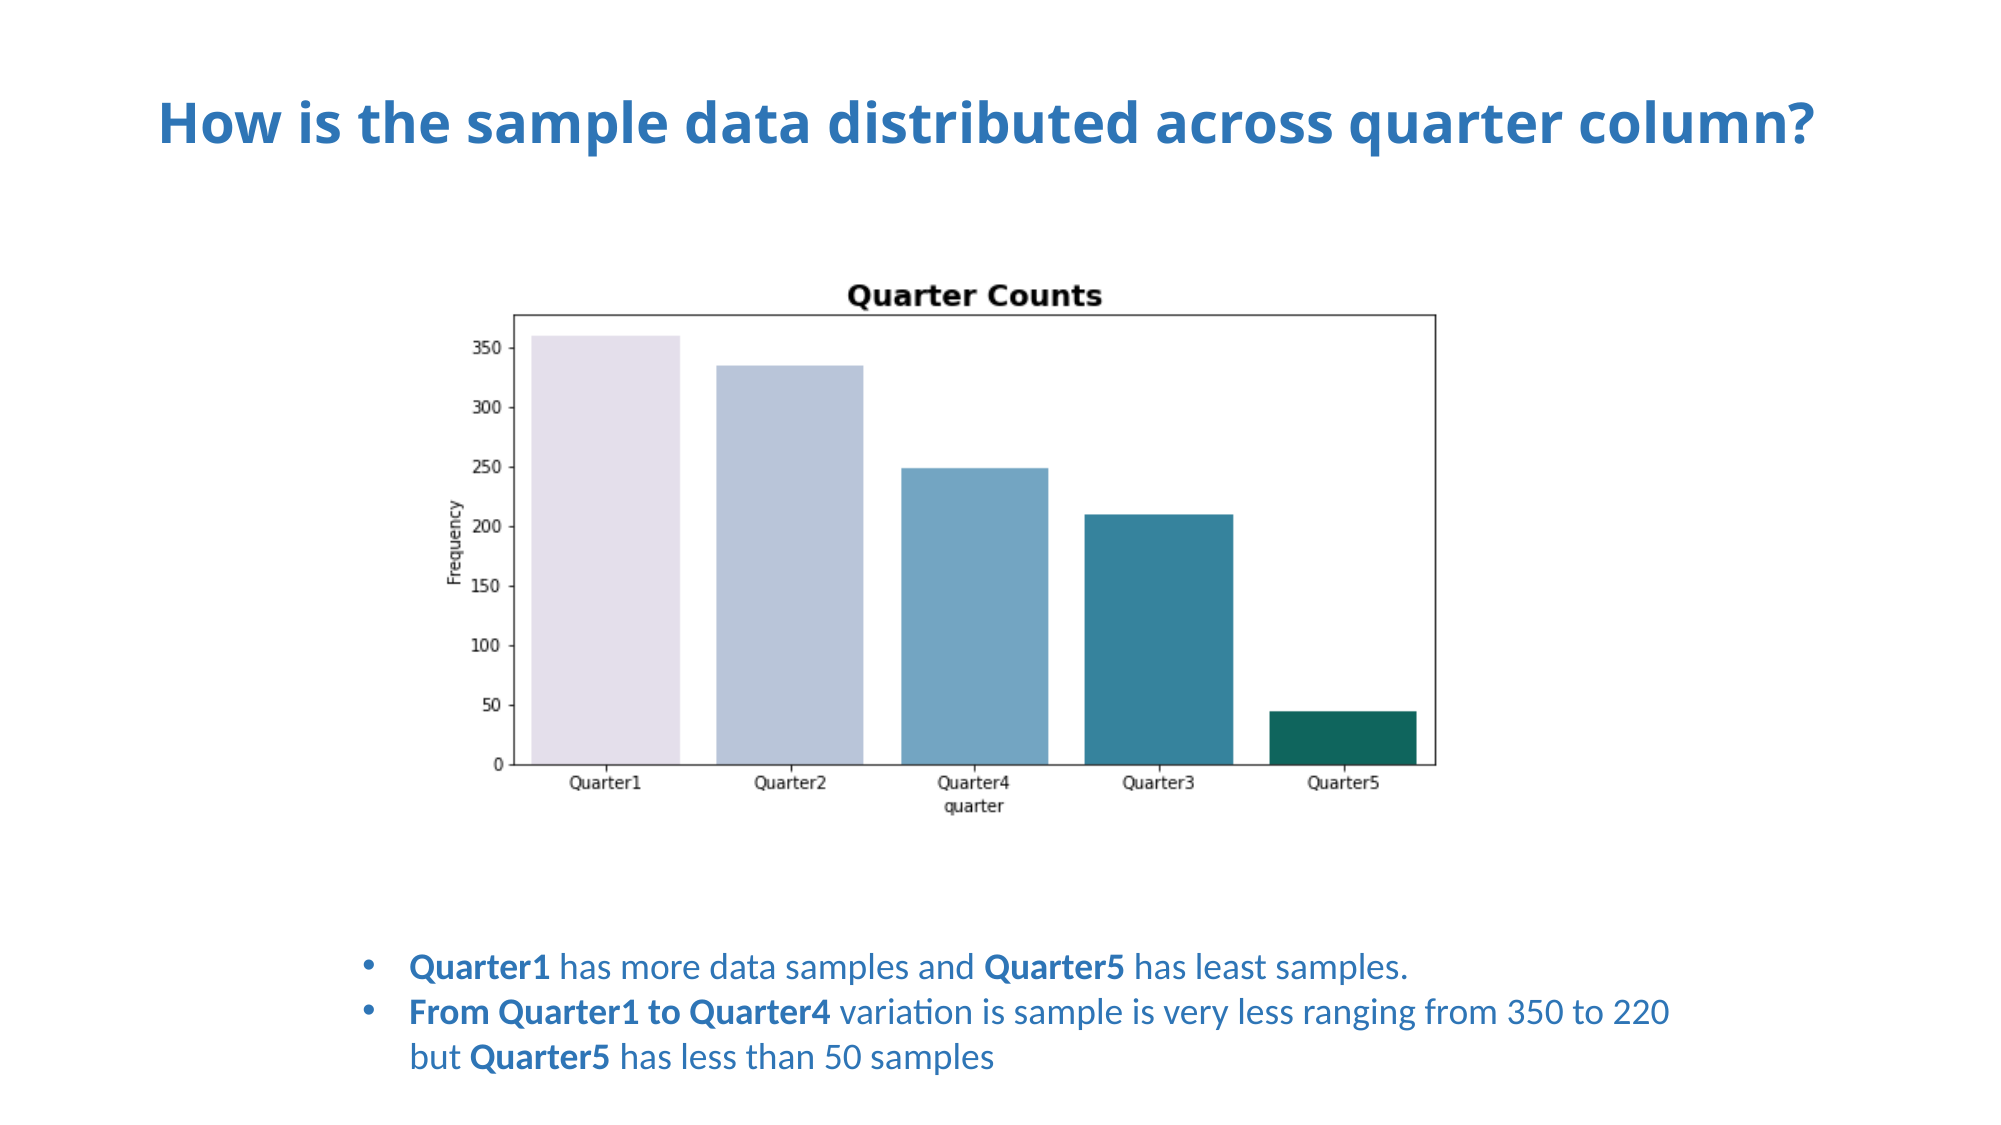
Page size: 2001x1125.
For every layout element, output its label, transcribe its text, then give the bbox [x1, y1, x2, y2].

title How is the sample data distributed across quarter column? [137, 59, 1837, 191]
text_box Quarter1 has more data samples and Quarter5 has least samples. From Quarter1 to Quarter4 variation is sample is very less ranging from 350 to 220 but Quarter5 has less than 50 samples [347, 934, 1704, 1085]
picture [431, 265, 1511, 829]
